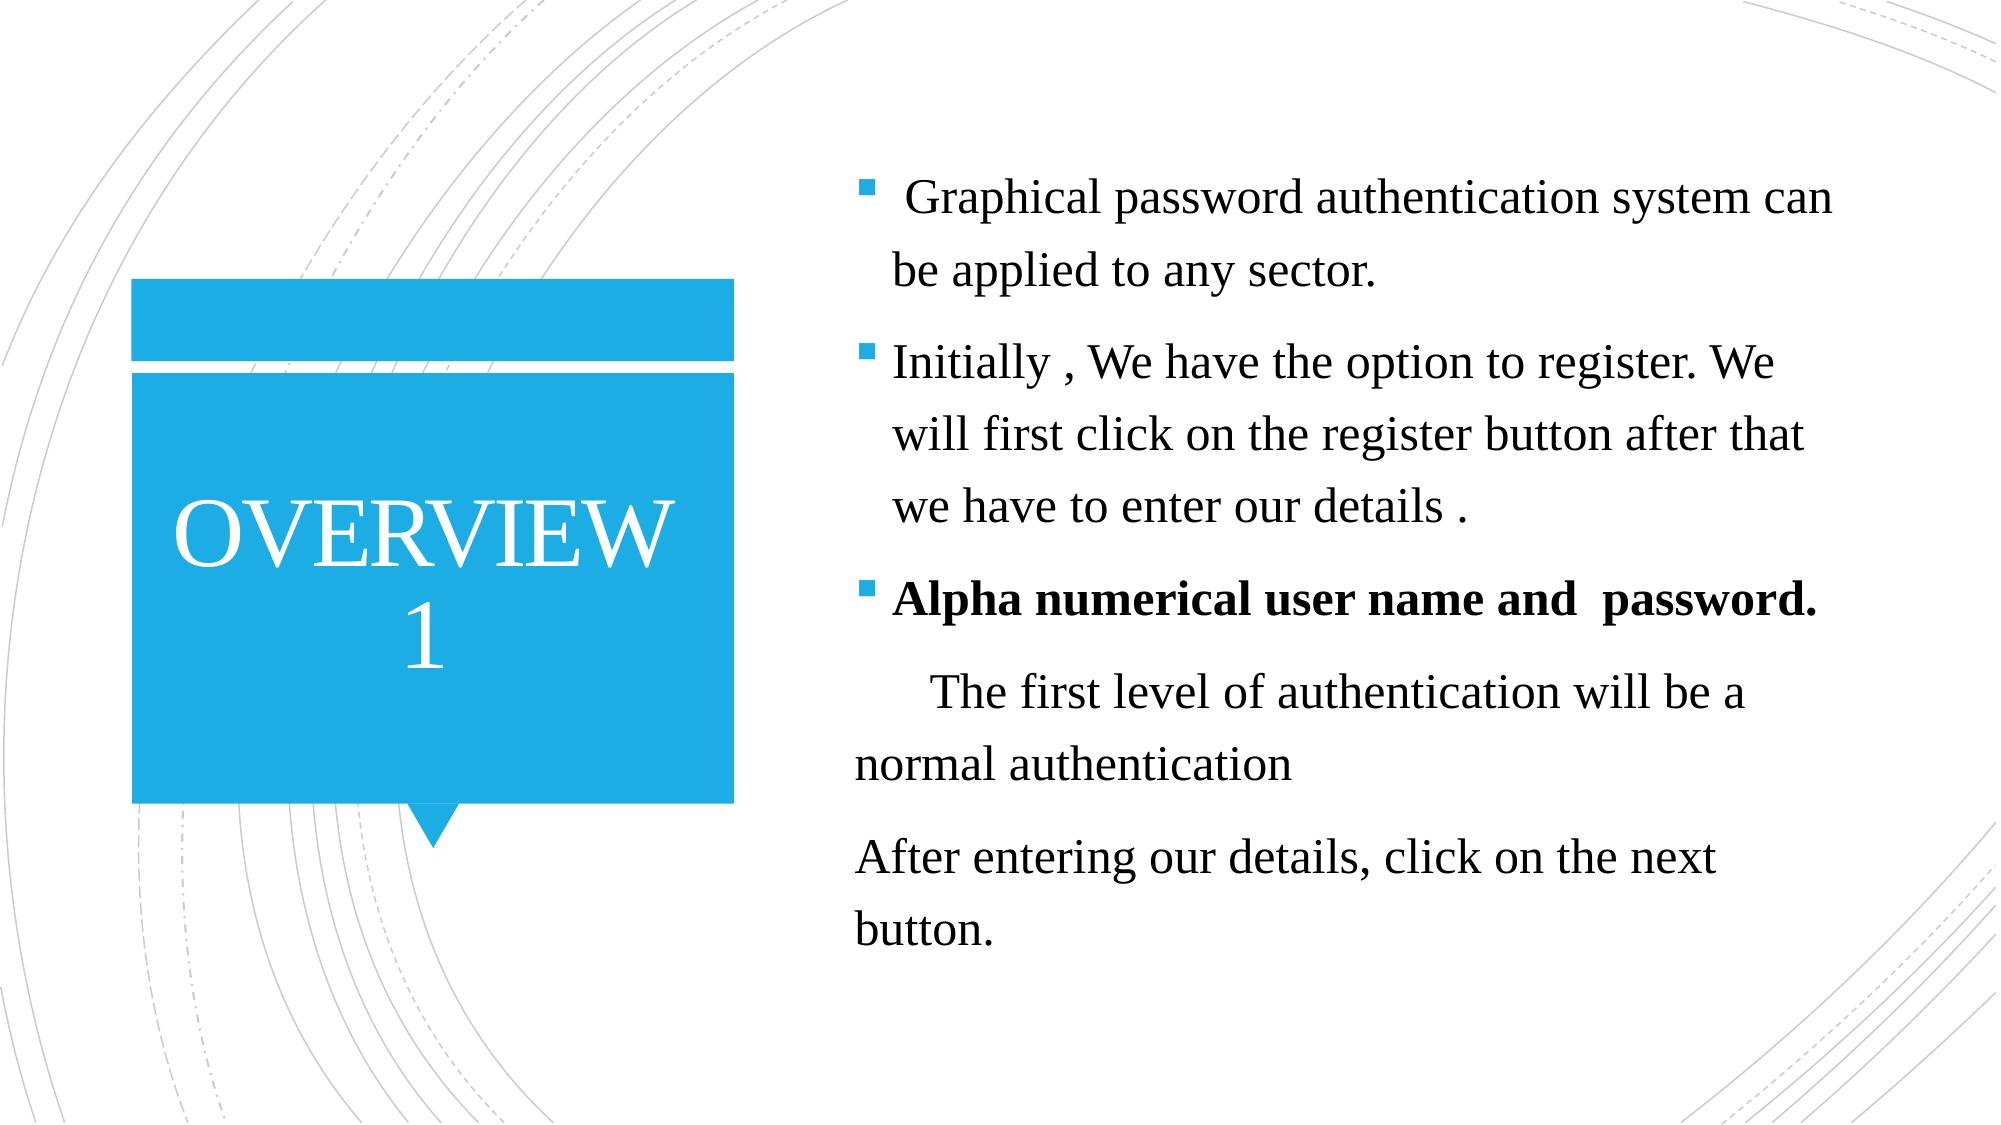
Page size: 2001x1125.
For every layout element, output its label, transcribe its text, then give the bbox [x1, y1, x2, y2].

list Graphical password authentication system can be applied to any sector. Initially , We have the option to register. We will first click on the register button after that we have to enter our details . Alpha numerical user name and password. The first level of authentication will be a normal authentication After entering our details, click on the next button. [839, 0, 1871, 1125]
title OVERVIEW 1 [86, 385, 764, 789]
